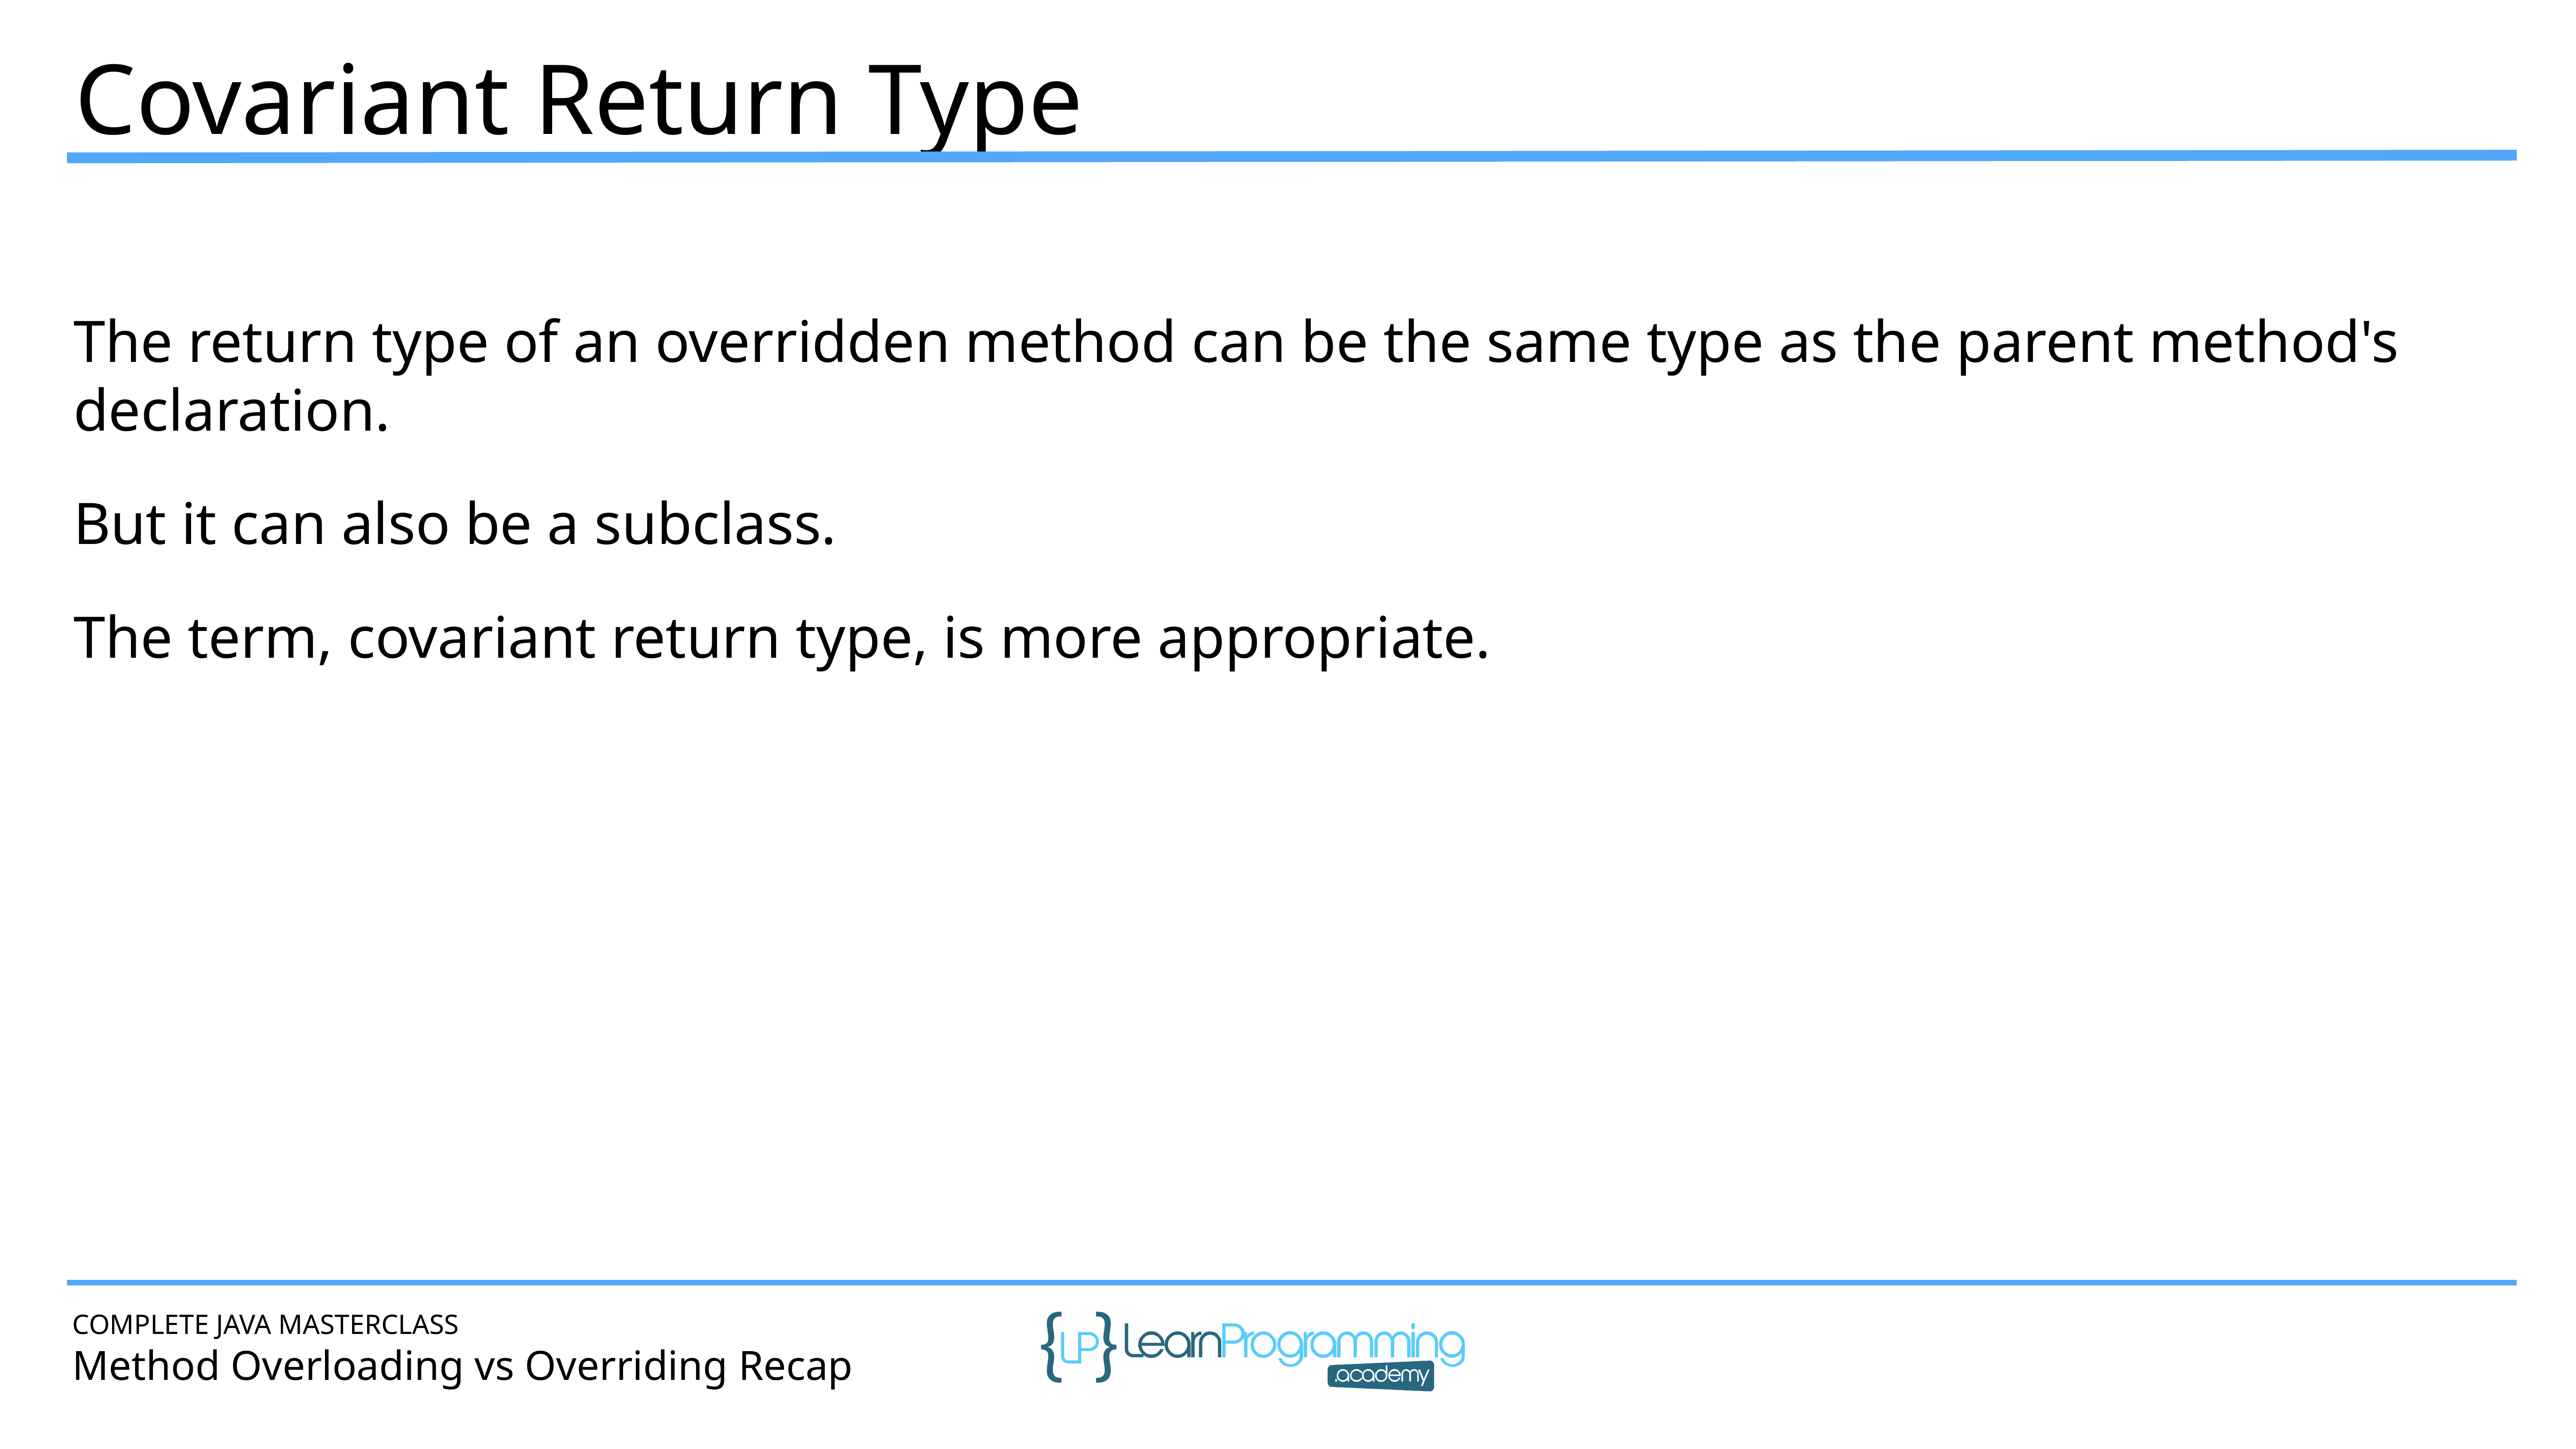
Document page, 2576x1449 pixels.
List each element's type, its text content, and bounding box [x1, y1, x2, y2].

text_box The return type of an overridden method can be the same type as the parent method's declaration. But it can also be a subclass. The term, covariant return type, is more appropriate. [67, 301, 2517, 1139]
picture [1032, 1302, 1477, 1400]
text_box COMPLETE JAVA MASTERCLASS Method Overloading vs Overriding Recap [67, 1302, 1030, 1394]
text_box Covariant Return Type [70, 32, 1089, 159]
